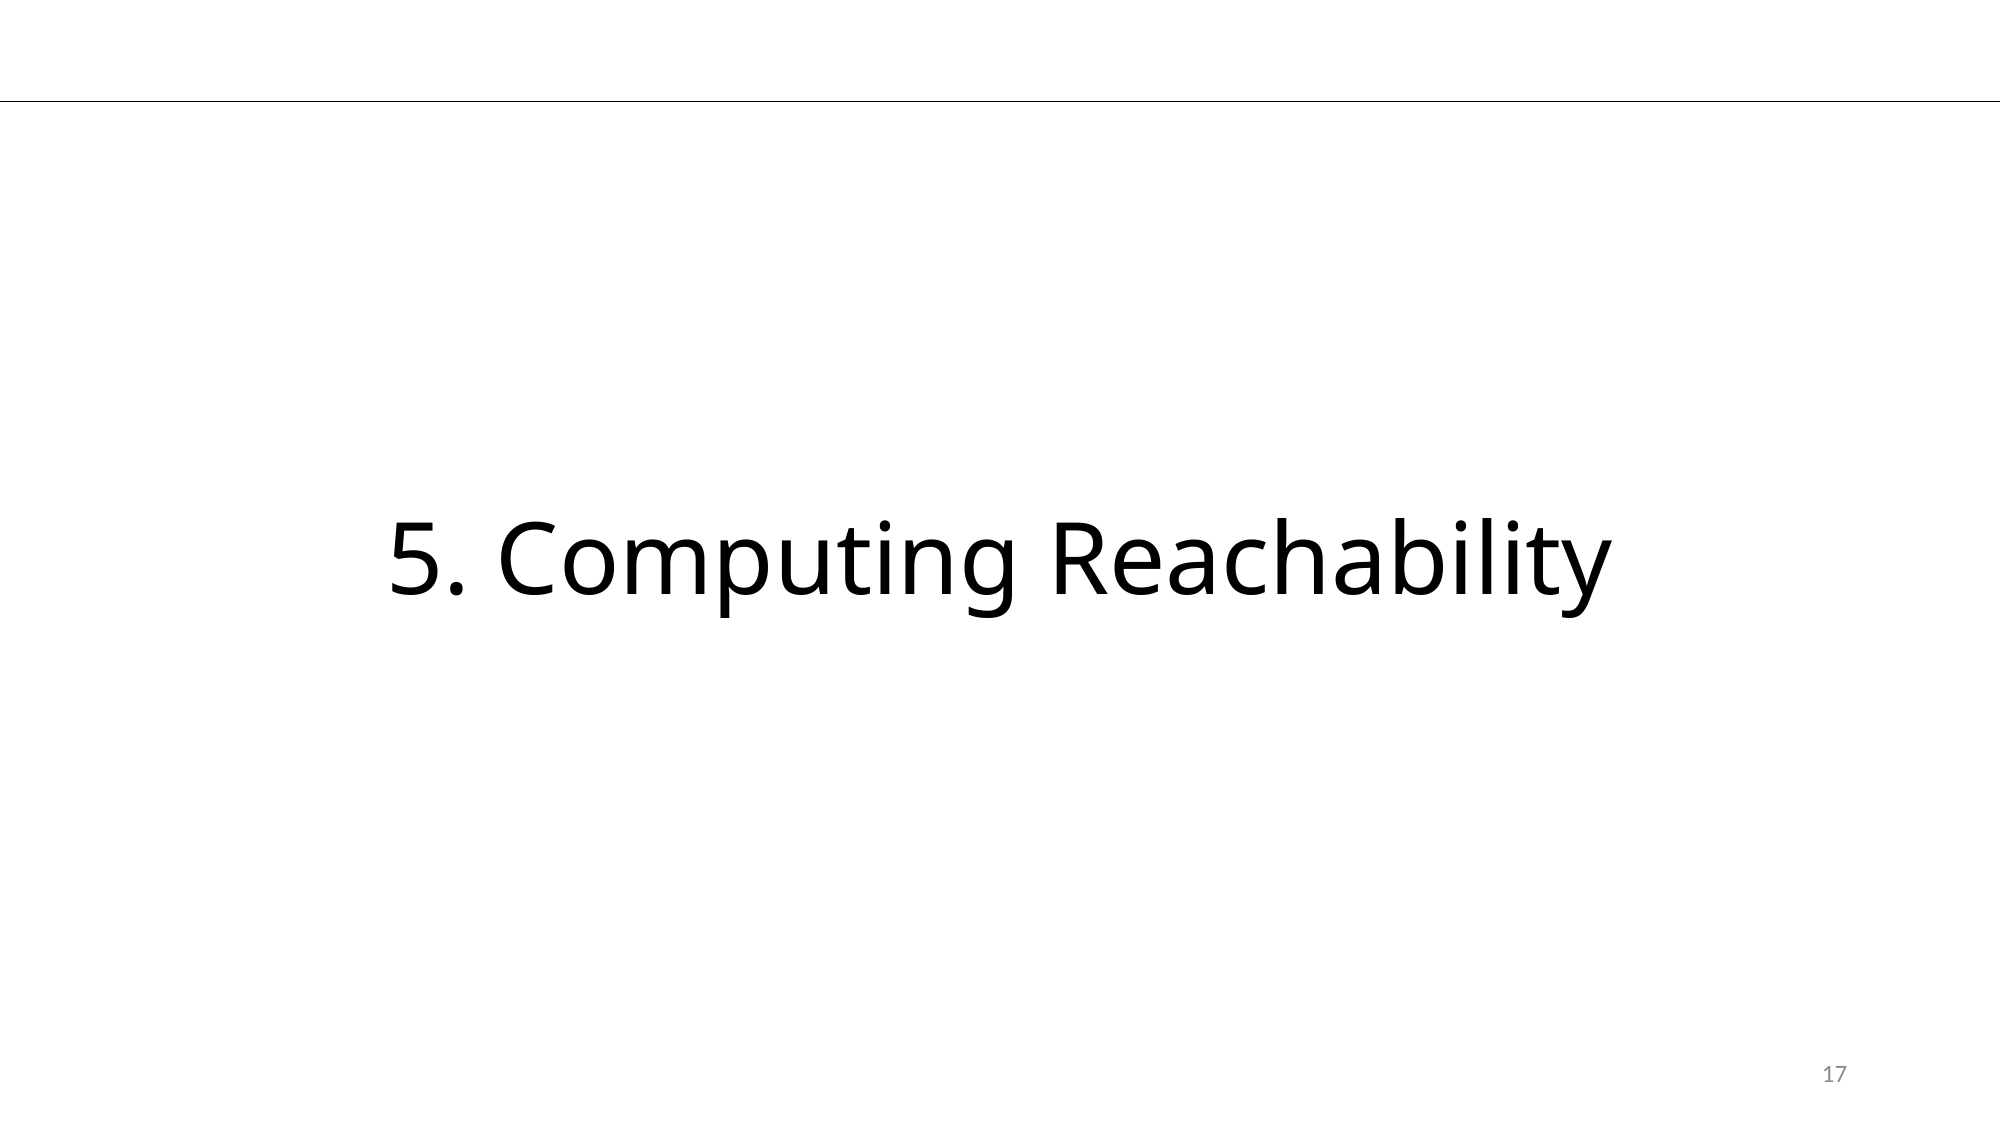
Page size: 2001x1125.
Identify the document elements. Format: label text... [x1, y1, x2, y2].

title 5. Computing Reachability [44, 176, 1956, 949]
slide_number 17 [1412, 1042, 1863, 1103]
